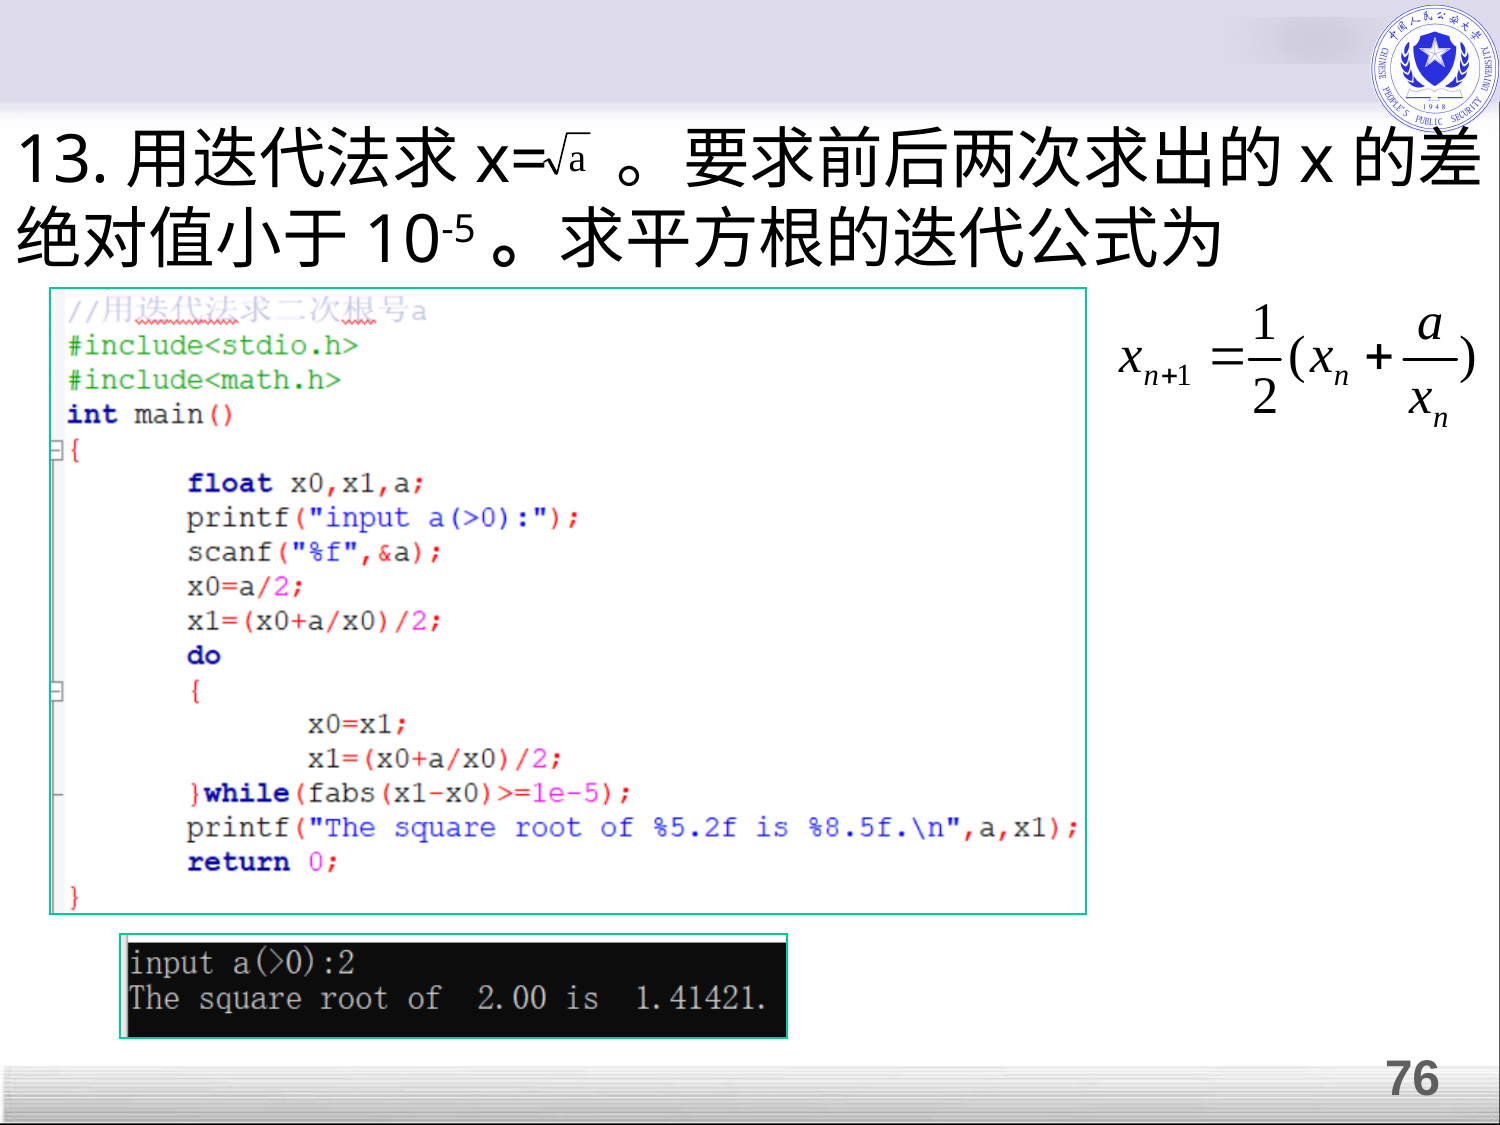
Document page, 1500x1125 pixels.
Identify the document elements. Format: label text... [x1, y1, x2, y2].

picture [0, 290, 1500, 1125]
title 13.用迭代法求x= 。要求前后两次求出的x的差绝对值小于10-5。求平方根的迭代公式为 [0, 101, 1500, 290]
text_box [1109, 289, 1487, 439]
picture [50, 289, 1086, 914]
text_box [536, 124, 600, 185]
picture [1371, 5, 1499, 101]
